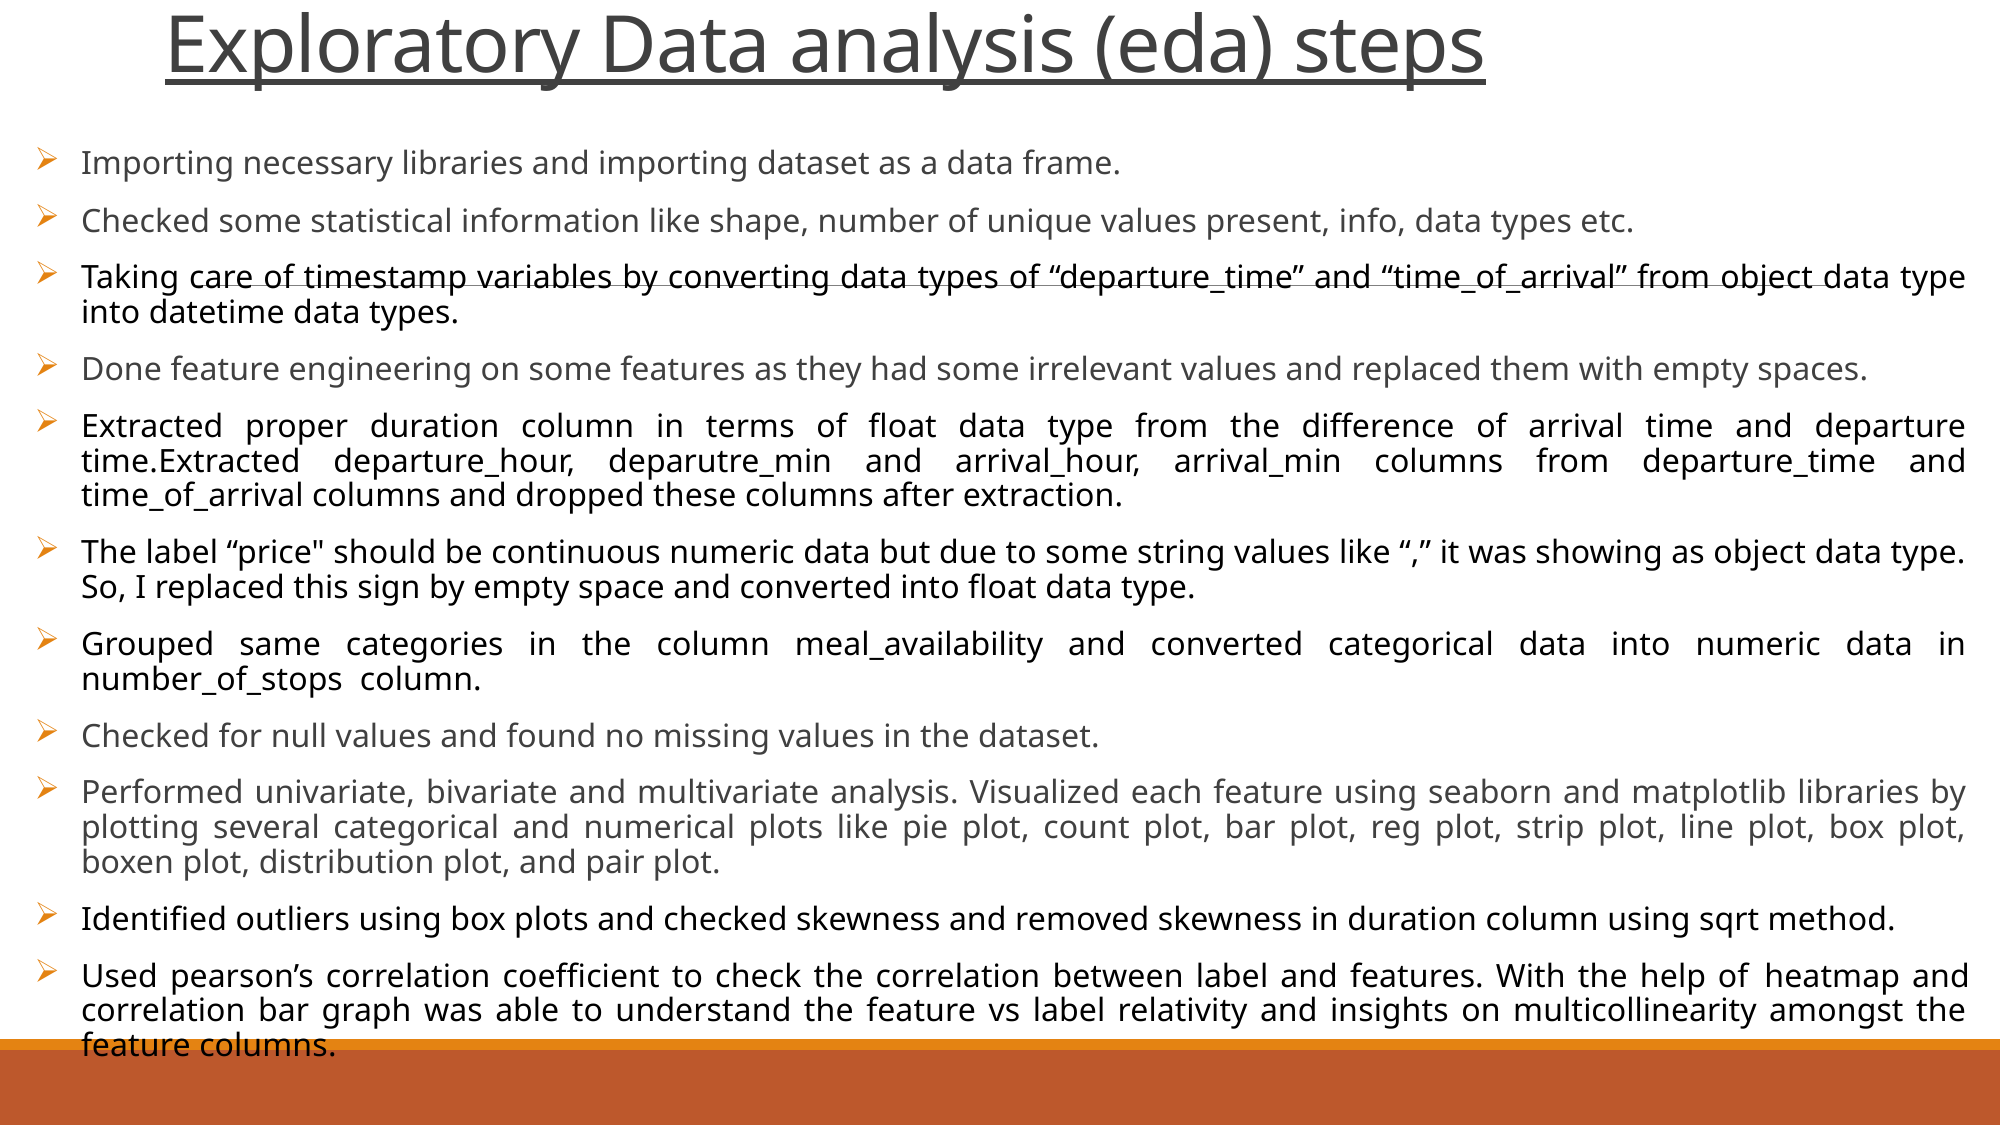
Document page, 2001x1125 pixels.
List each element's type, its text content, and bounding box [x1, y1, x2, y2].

title Exploratory Data analysis (eda) steps [149, 0, 1851, 97]
list Importing necessary libraries and importing dataset as a data frame. Checked some statistical information like shape, number of unique values present, info, data types etc. Taking care of timestamp variables by converting data types of “departure_time” and “time_of_arrival” from object data type into datetime data types. Done feature engineering on some features as they had some irrelevant values and replaced them with empty spaces. Extracted proper duration column in terms of float data type from the difference of arrival time and departure time.Extracted departure_hour, deparutre_min and arrival_hour, arrival_min columns from departure_time and time_of_arrival columns and dropped these columns after extraction. The label “price" should be continuous numeric data but due to some string values like “,” it was showing as object data type. So, I replaced this sign by empty space and converted into float data type. Grouped same categories in the column meal_availability and converted categorical data into numeric data in number_of_stops column. Checked for null values and found no missing values in the dataset. Performed univariate, bivariate and multivariate analysis. Visualized each feature using seaborn and matplotlib libraries by plotting several categorical and numerical plots like pie plot, count plot, bar plot, reg plot, strip plot, line plot, box plot, boxen plot, distribution plot, and pair plot. Identified outliers using box plots and checked skewness and removed skewness in duration column using sqrt method. Used pearson’s correlation coefficient to check the correlation between label and features. With the help of heatmap and correlation bar graph was able to understand the feature vs label relativity and insights on multicollinearity amongst the feature columns. [34, 139, 1971, 1084]
